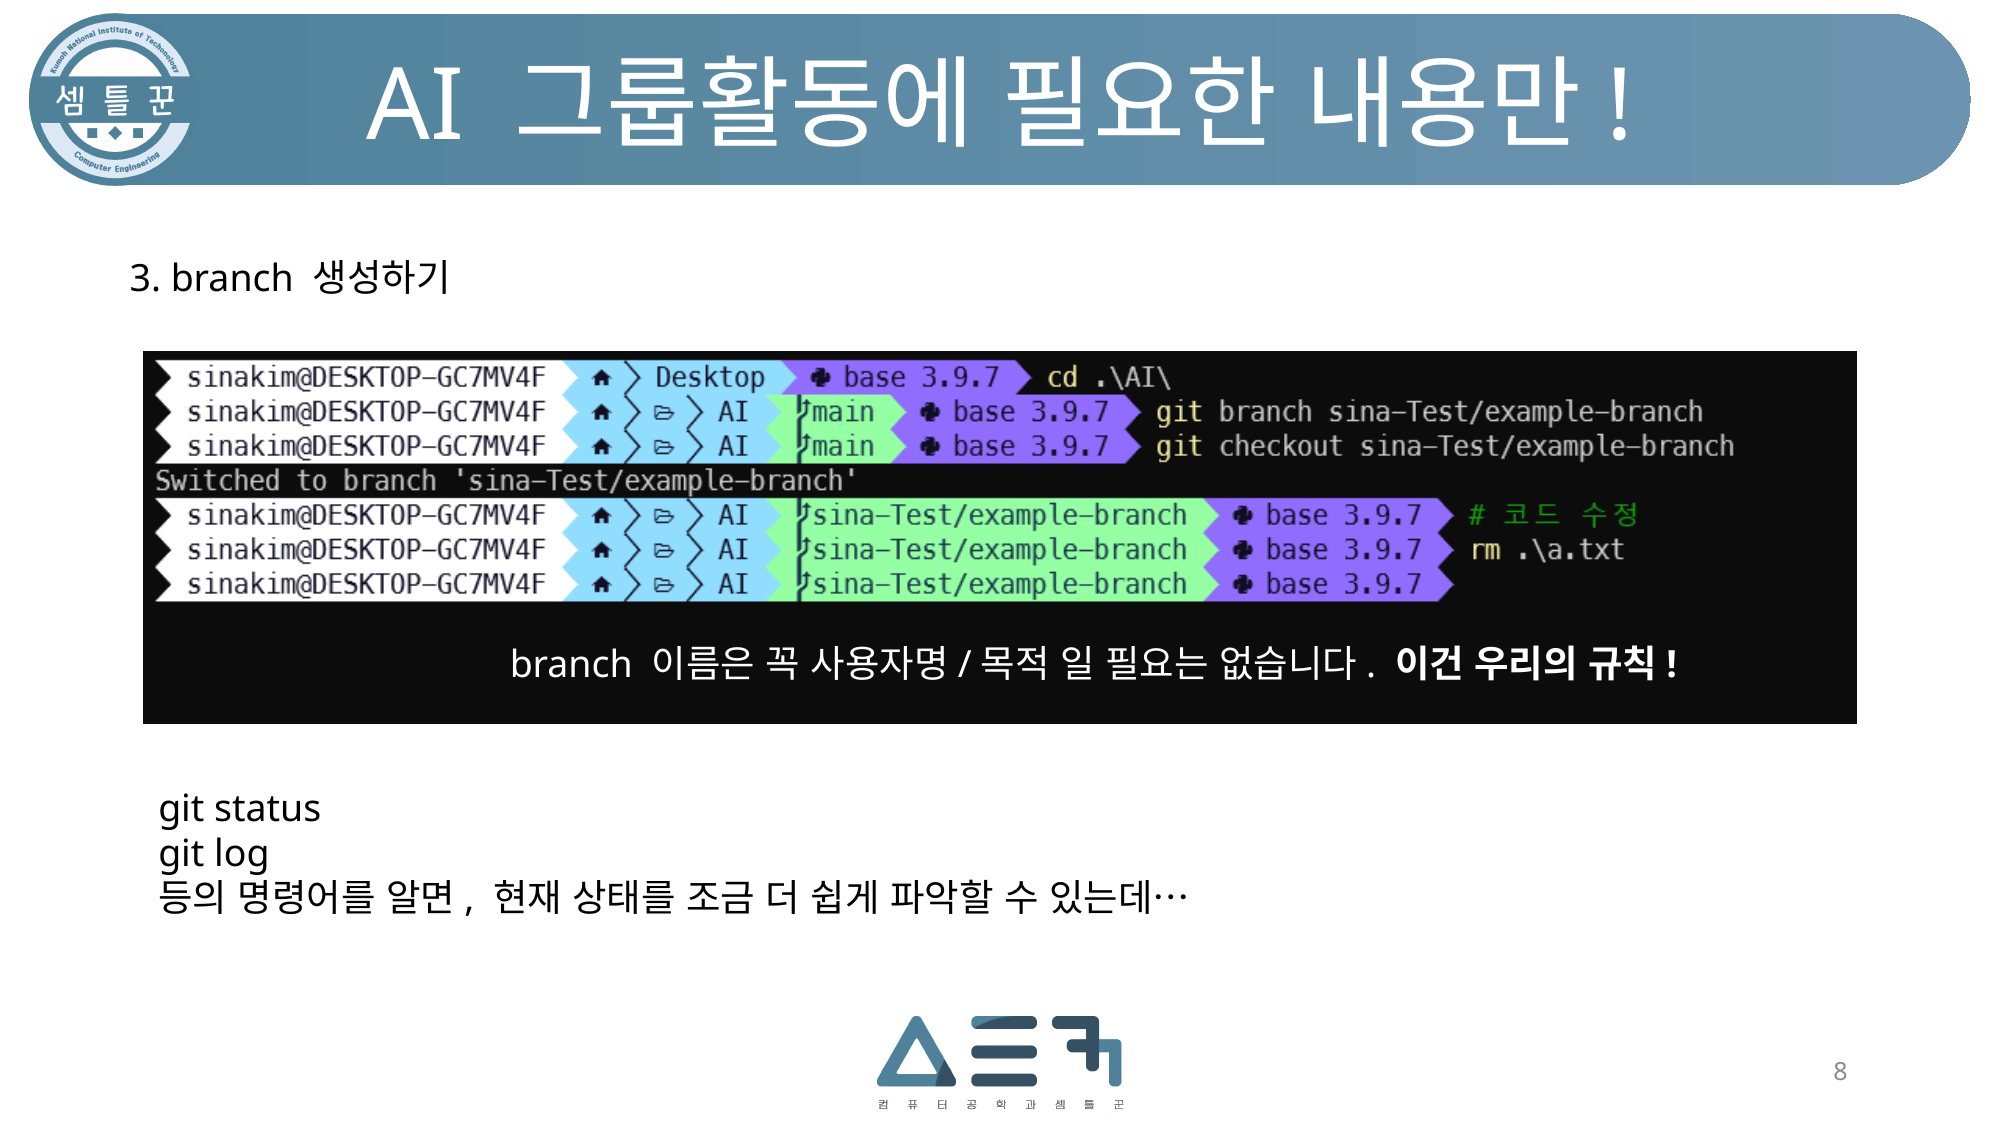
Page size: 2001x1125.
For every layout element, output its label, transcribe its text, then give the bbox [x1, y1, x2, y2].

slide_number 8 [1412, 1042, 1863, 1103]
picture [143, 351, 1857, 724]
text_box git status git log 등의 명령어를 알면, 현재 상태를 조금 더 쉽게 파악할 수 있는데… [143, 776, 1441, 927]
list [29, 13, 201, 186]
picture [873, 1011, 1127, 1112]
text_box AI 그룹활동에 필요한 내용만! [106, 12, 1972, 187]
text_box 3. branch 생성하기 [114, 246, 1863, 307]
